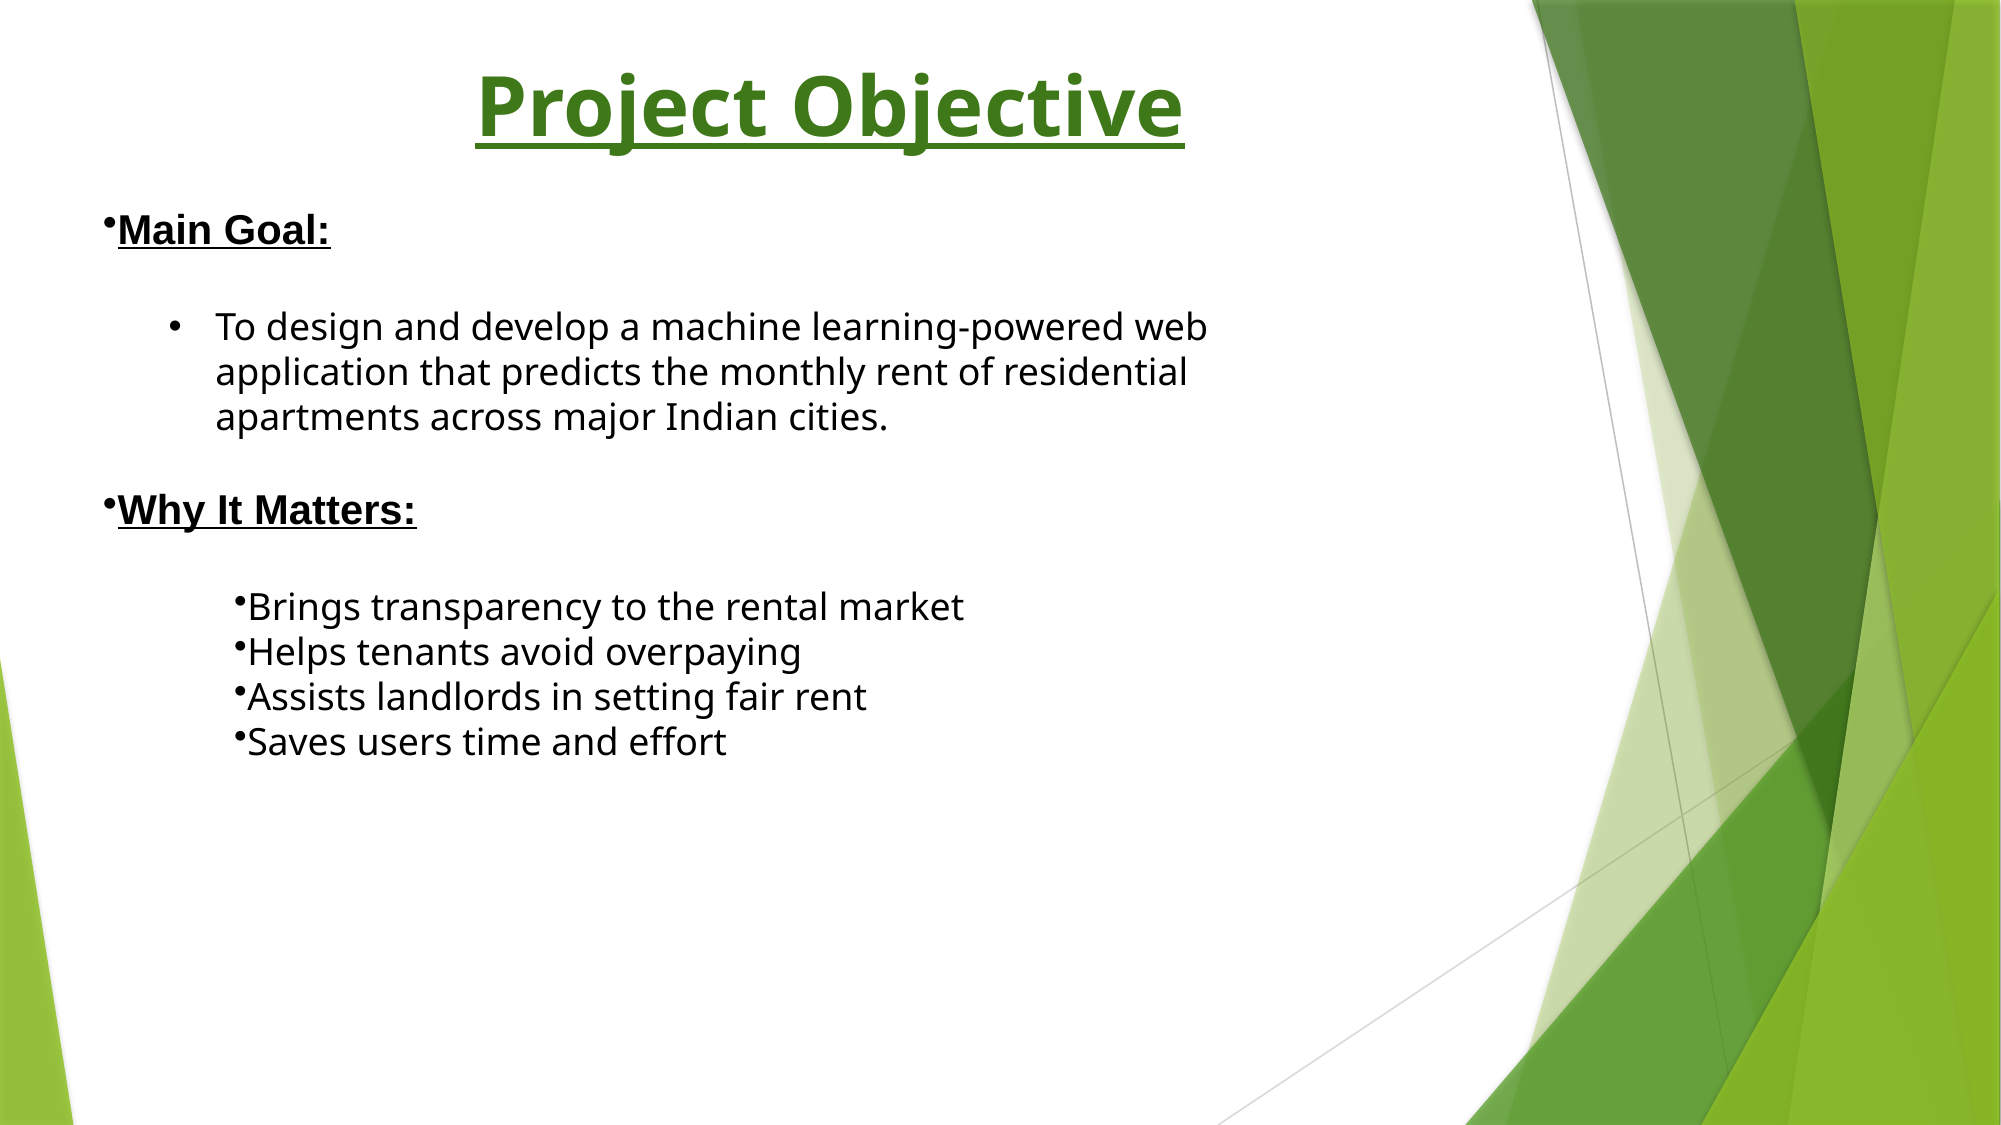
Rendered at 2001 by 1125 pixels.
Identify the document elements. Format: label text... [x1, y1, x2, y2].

title Project Objective [187, 45, 1813, 281]
list Main Goal: To design and develop a machine learning-powered web application that predicts the monthly rent of residential apartments across major Indian cities. Why It Matters: Brings transparency to the rental market Helps tenants avoid overpaying Assists landlords in setting fair rent Saves users time and effort [87, 179, 1405, 832]
